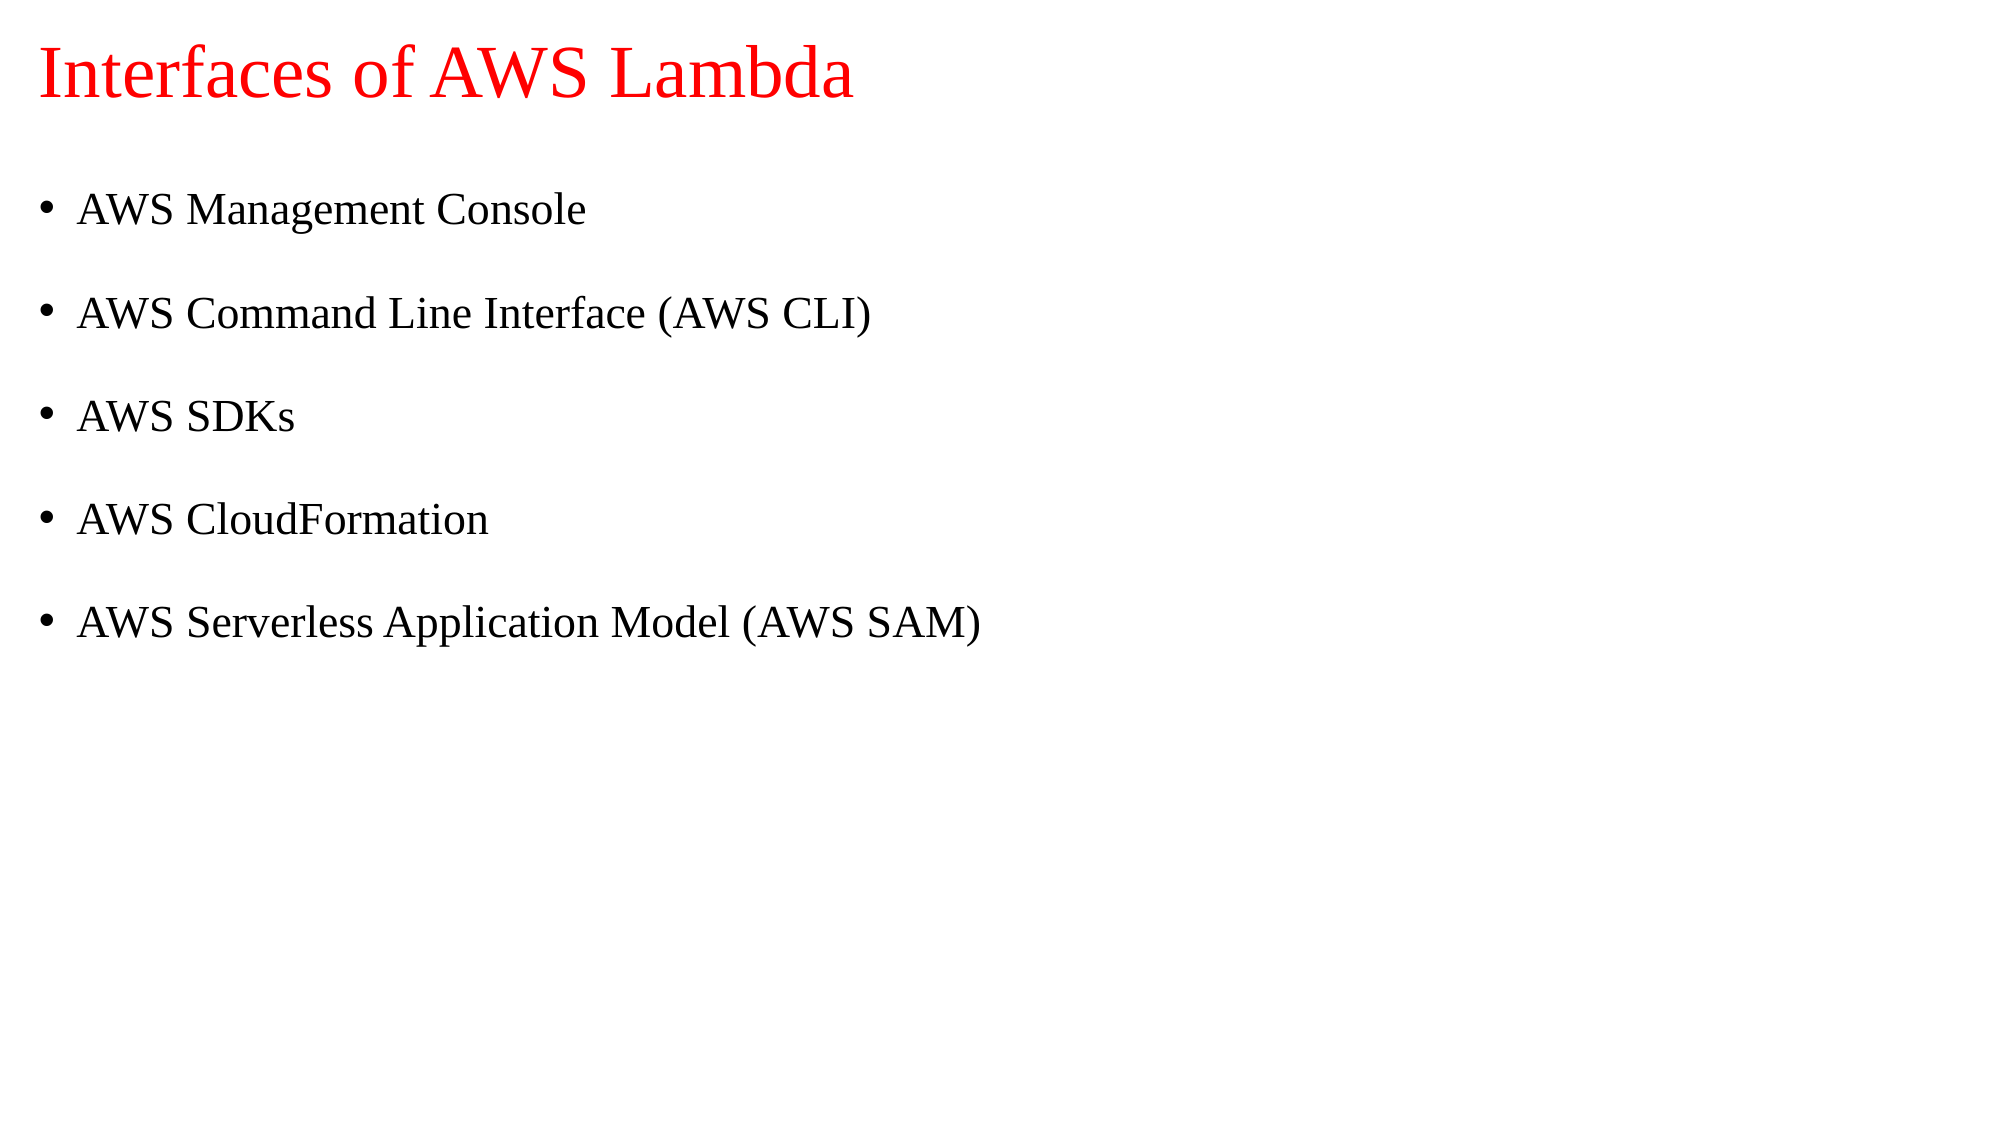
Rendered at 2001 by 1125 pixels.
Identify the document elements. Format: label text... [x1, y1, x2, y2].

list AWS Management Console AWS Command Line Interface (AWS CLI) AWS SDKs AWS CloudFormation AWS Serverless Application Model (AWS SAM) [23, 143, 1295, 1088]
title Interfaces of AWS Lambda [23, 13, 1956, 134]
